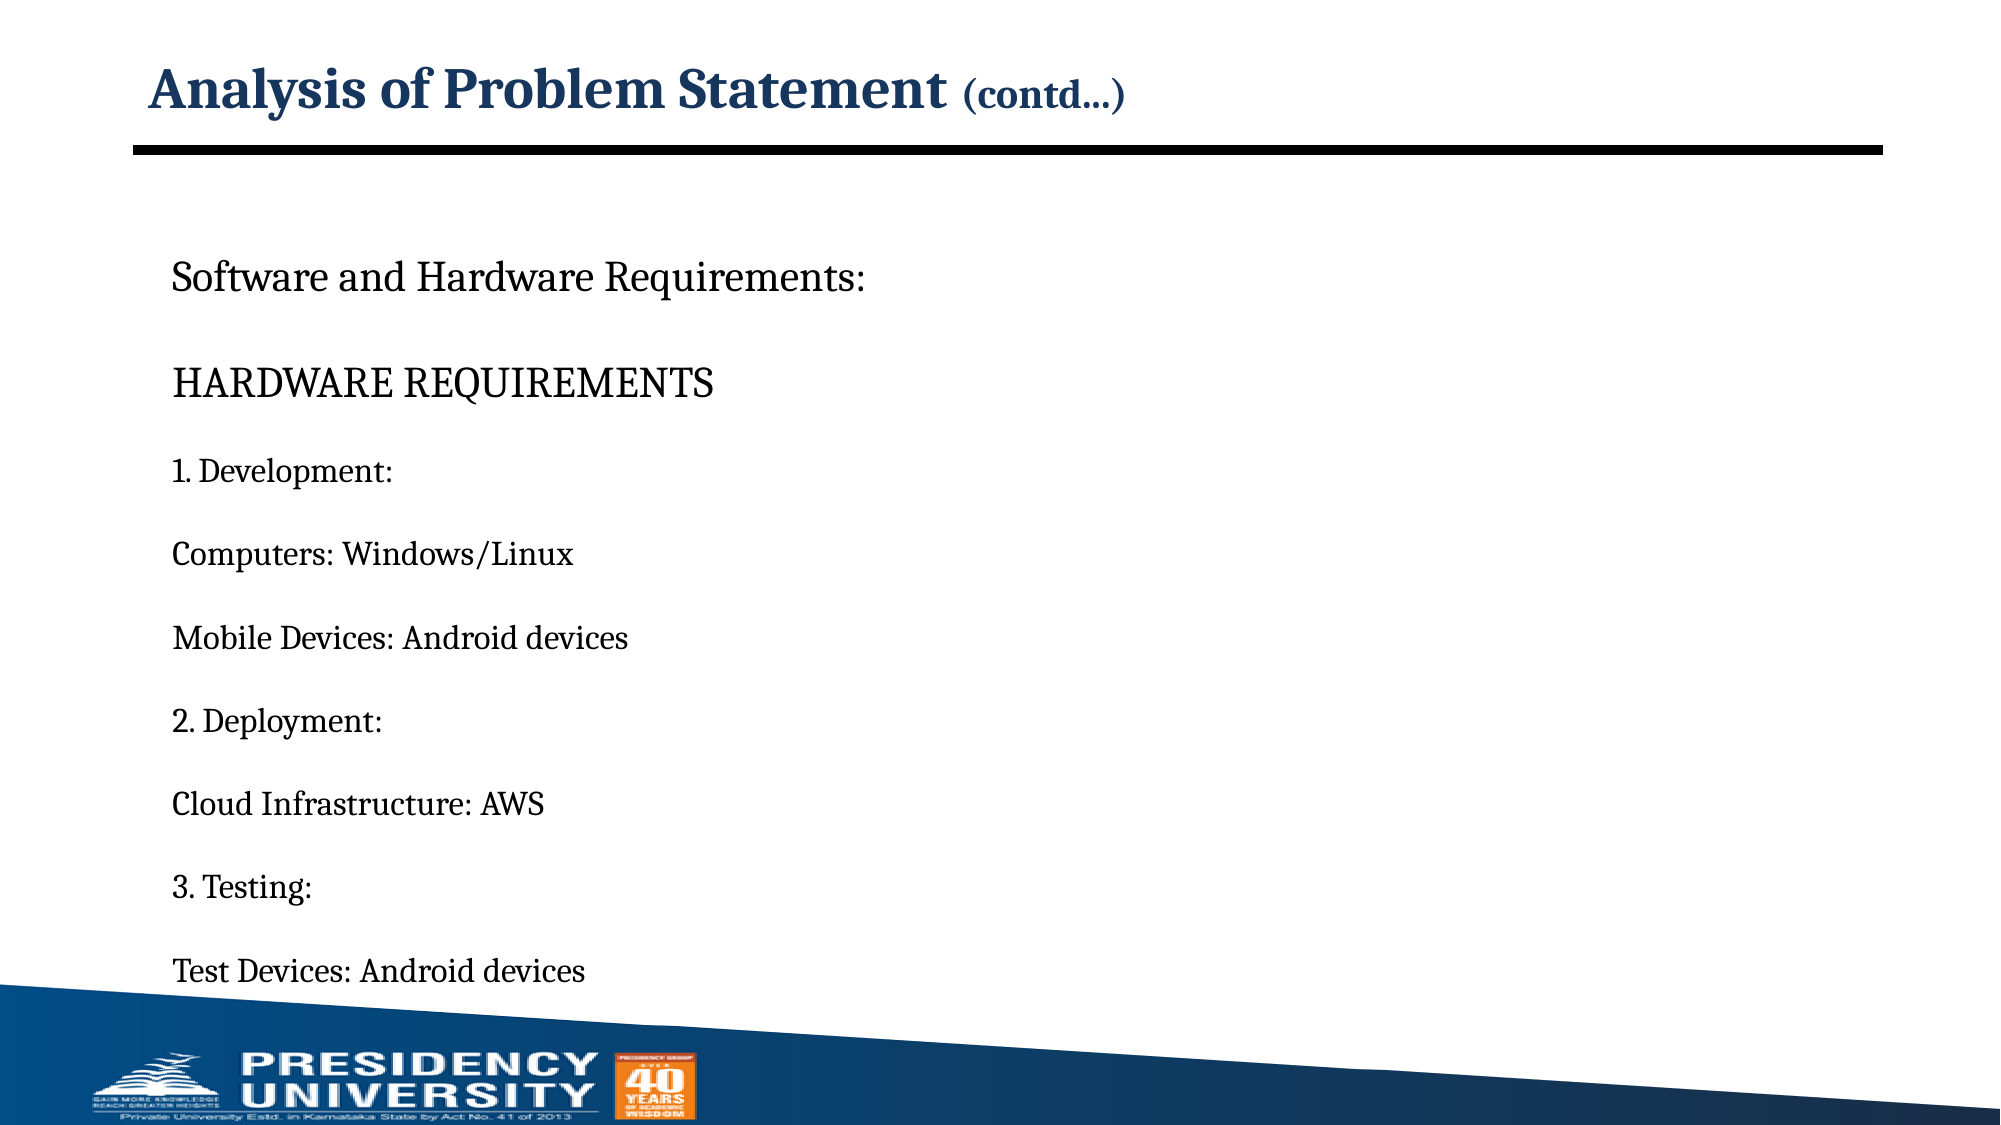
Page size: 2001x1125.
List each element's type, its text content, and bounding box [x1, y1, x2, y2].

picture [0, 982, 2000, 1125]
title Analysis of Problem Statement (contd...) [133, 45, 1884, 125]
list Software and Hardware Requirements: HARDWARE REQUIREMENTS 1. Development: Computers: Windows/Linux Mobile Devices: Android devices 2. Deployment: Cloud Infrastructure: AWS 3. Testing: Test Devices: Android devices [133, 187, 1884, 1000]
